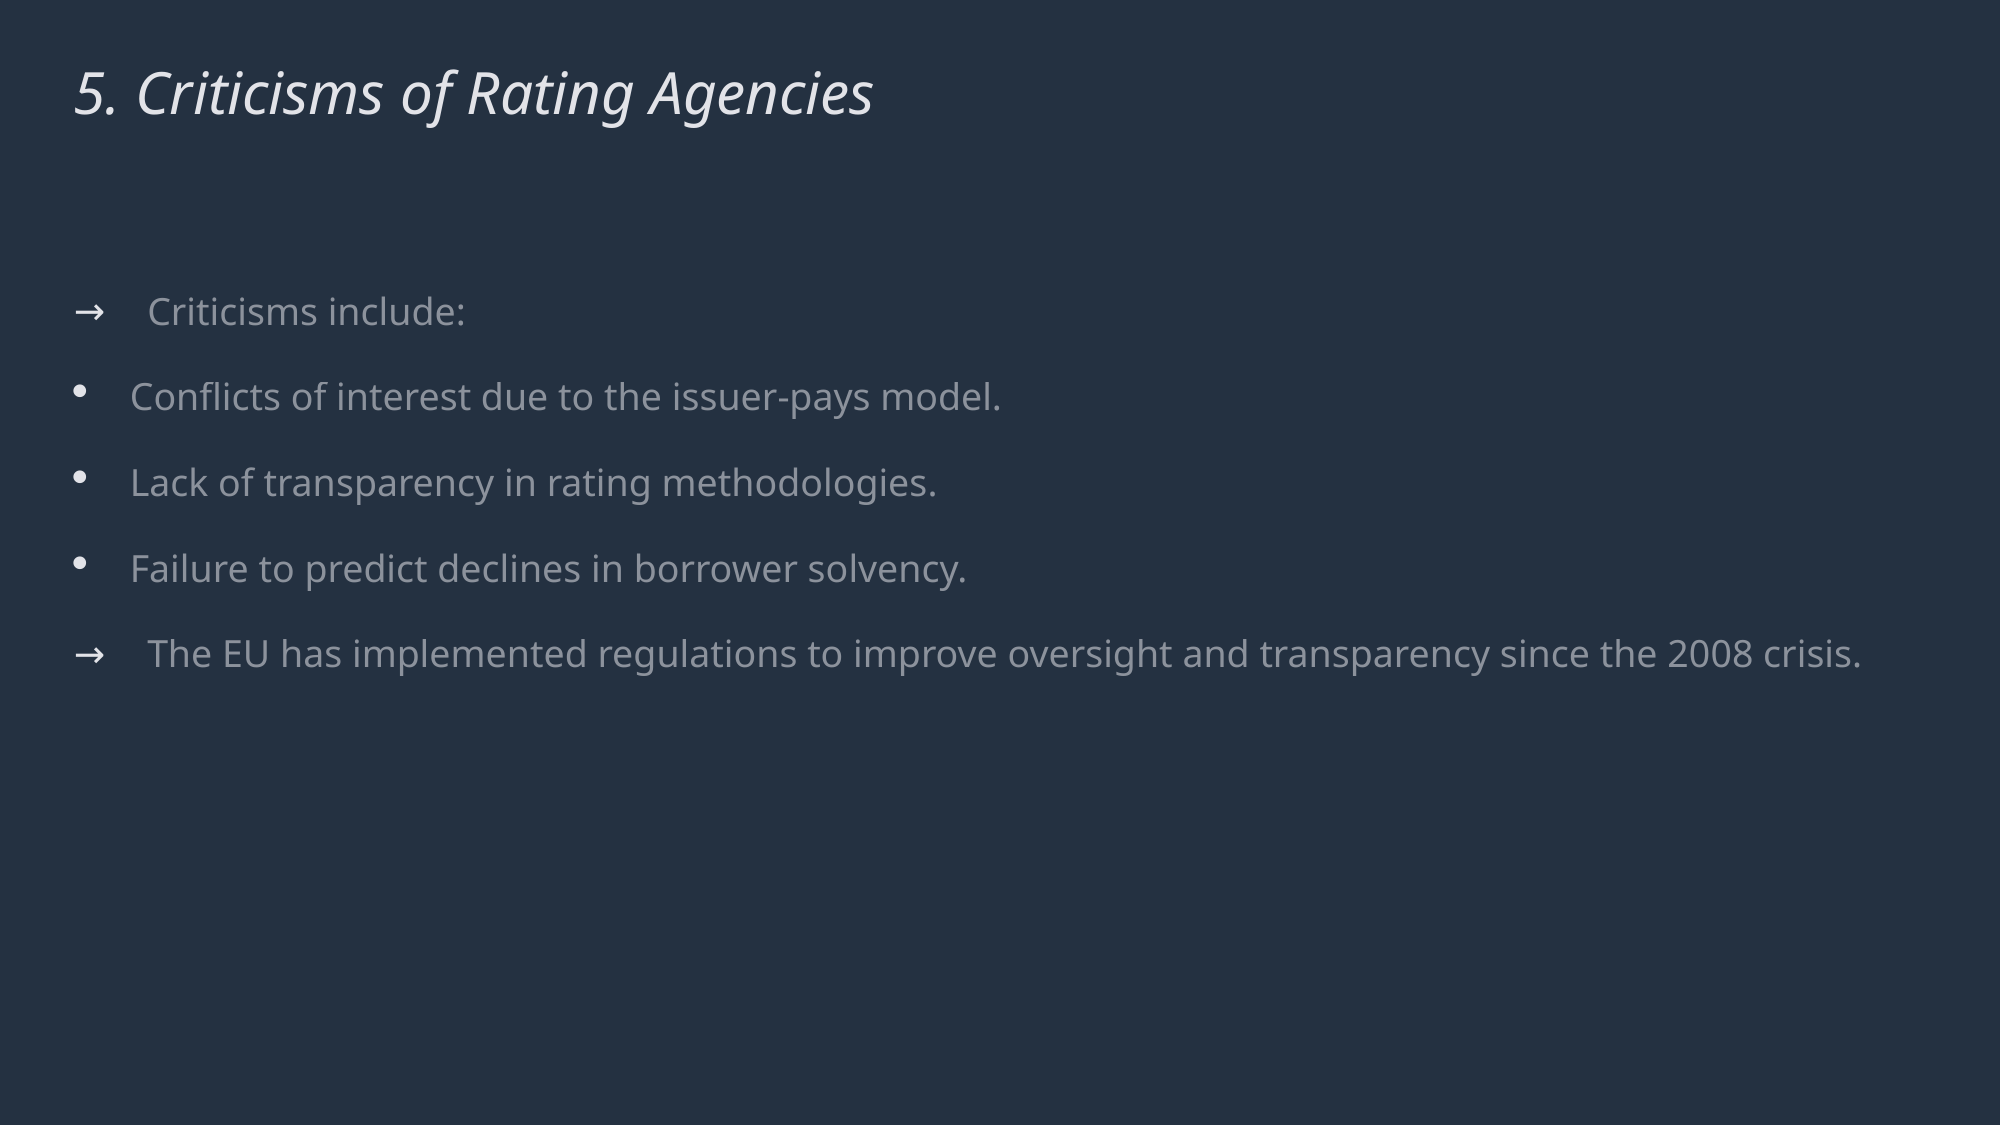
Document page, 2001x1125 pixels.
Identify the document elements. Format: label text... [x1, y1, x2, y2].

list Criticisms include: Conflicts of interest due to the issuer-pays model. Lack of transparency in rating methodologies. Failure to predict declines in borrower solvency. The EU has implemented regulations to improve oversight and transparency since the 2008 crisis. [73, 284, 1927, 906]
title 5. Criticisms of Rating Agencies [73, 63, 1928, 251]
